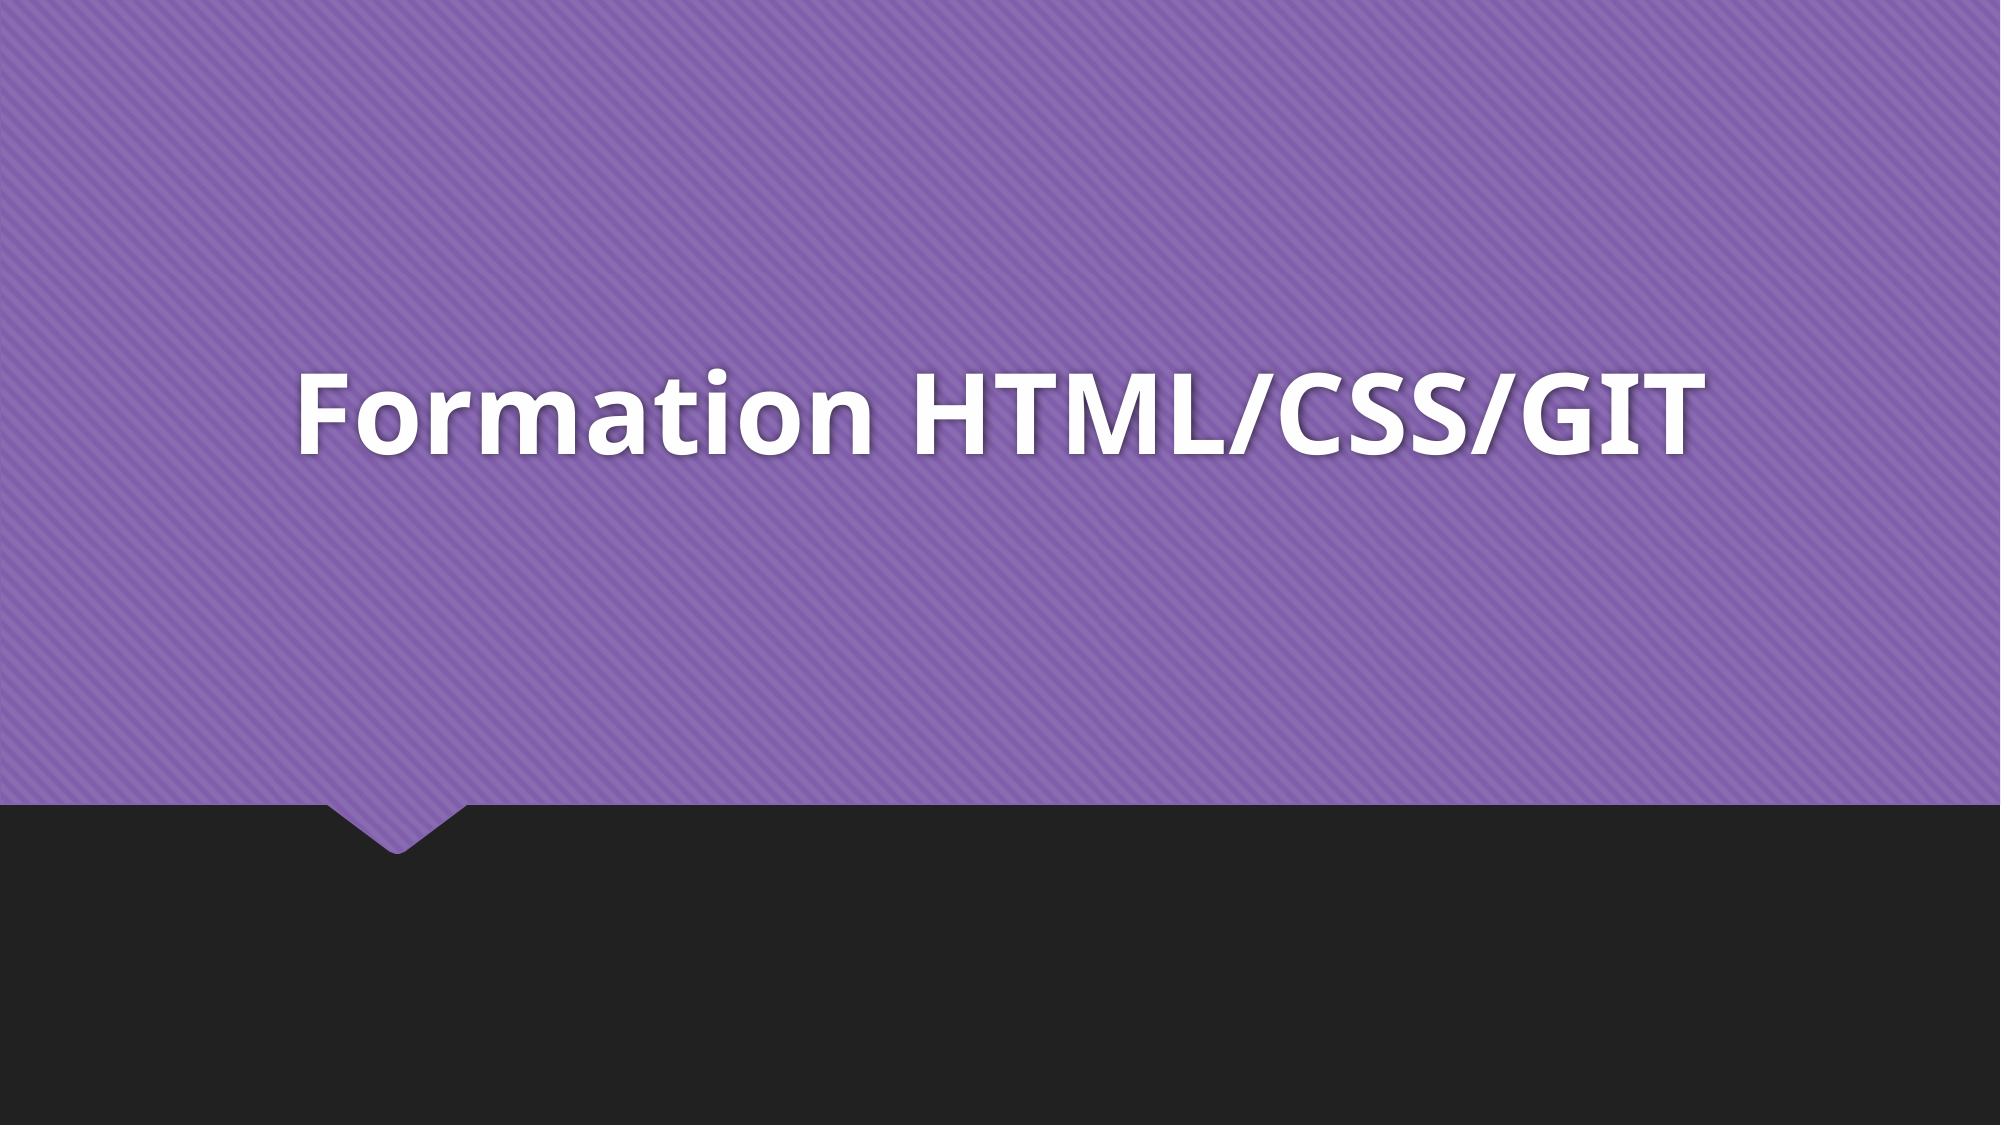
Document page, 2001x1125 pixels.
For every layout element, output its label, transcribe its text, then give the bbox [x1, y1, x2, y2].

title Formation HTML/CSS/GIT [132, 94, 1868, 726]
